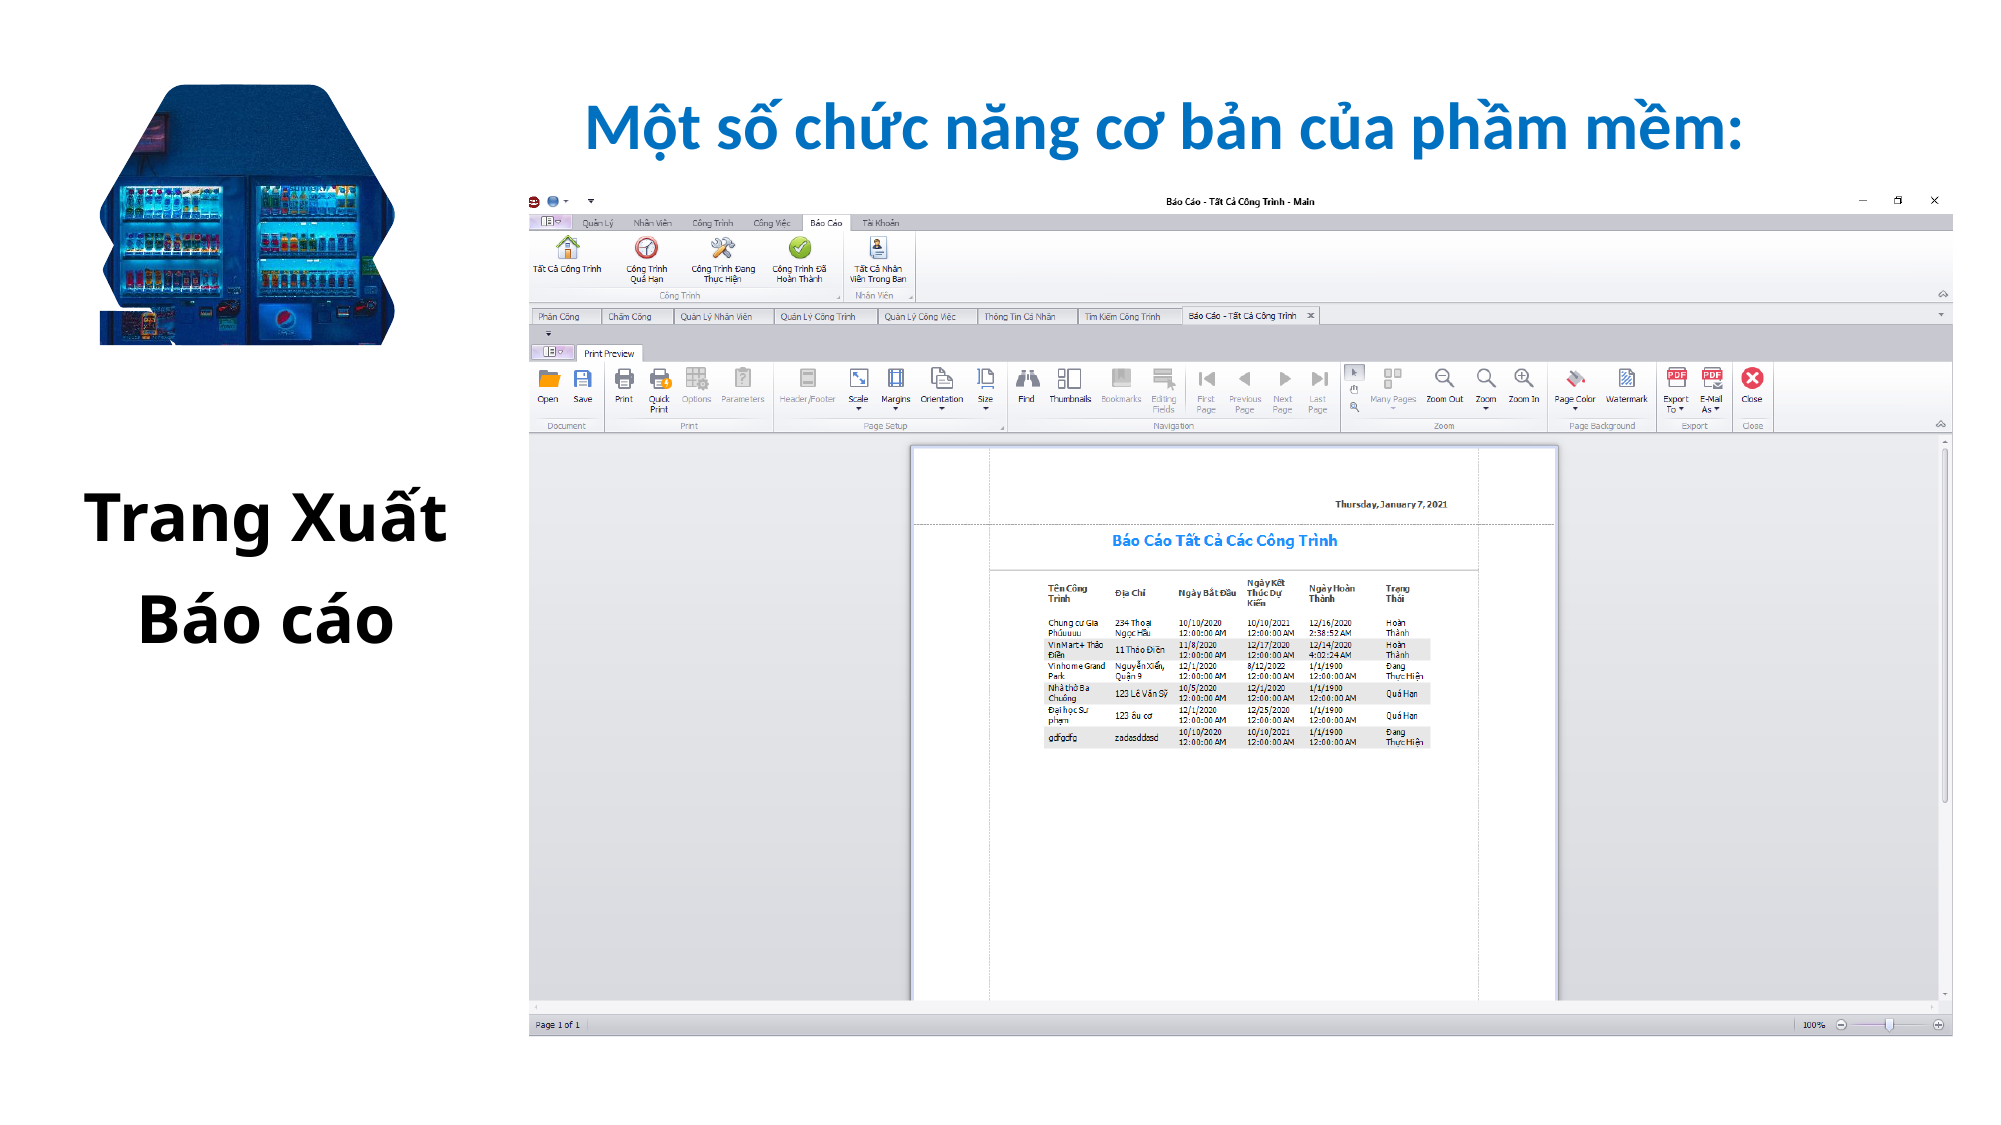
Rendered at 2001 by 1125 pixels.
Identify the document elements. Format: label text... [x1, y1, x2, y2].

text_box Trang Xuất Báo cáo [69, 461, 464, 665]
picture [99, 84, 395, 346]
text_box Một số chức năng cơ bản của phầm mềm: [569, 84, 2000, 194]
picture [529, 193, 1953, 1037]
